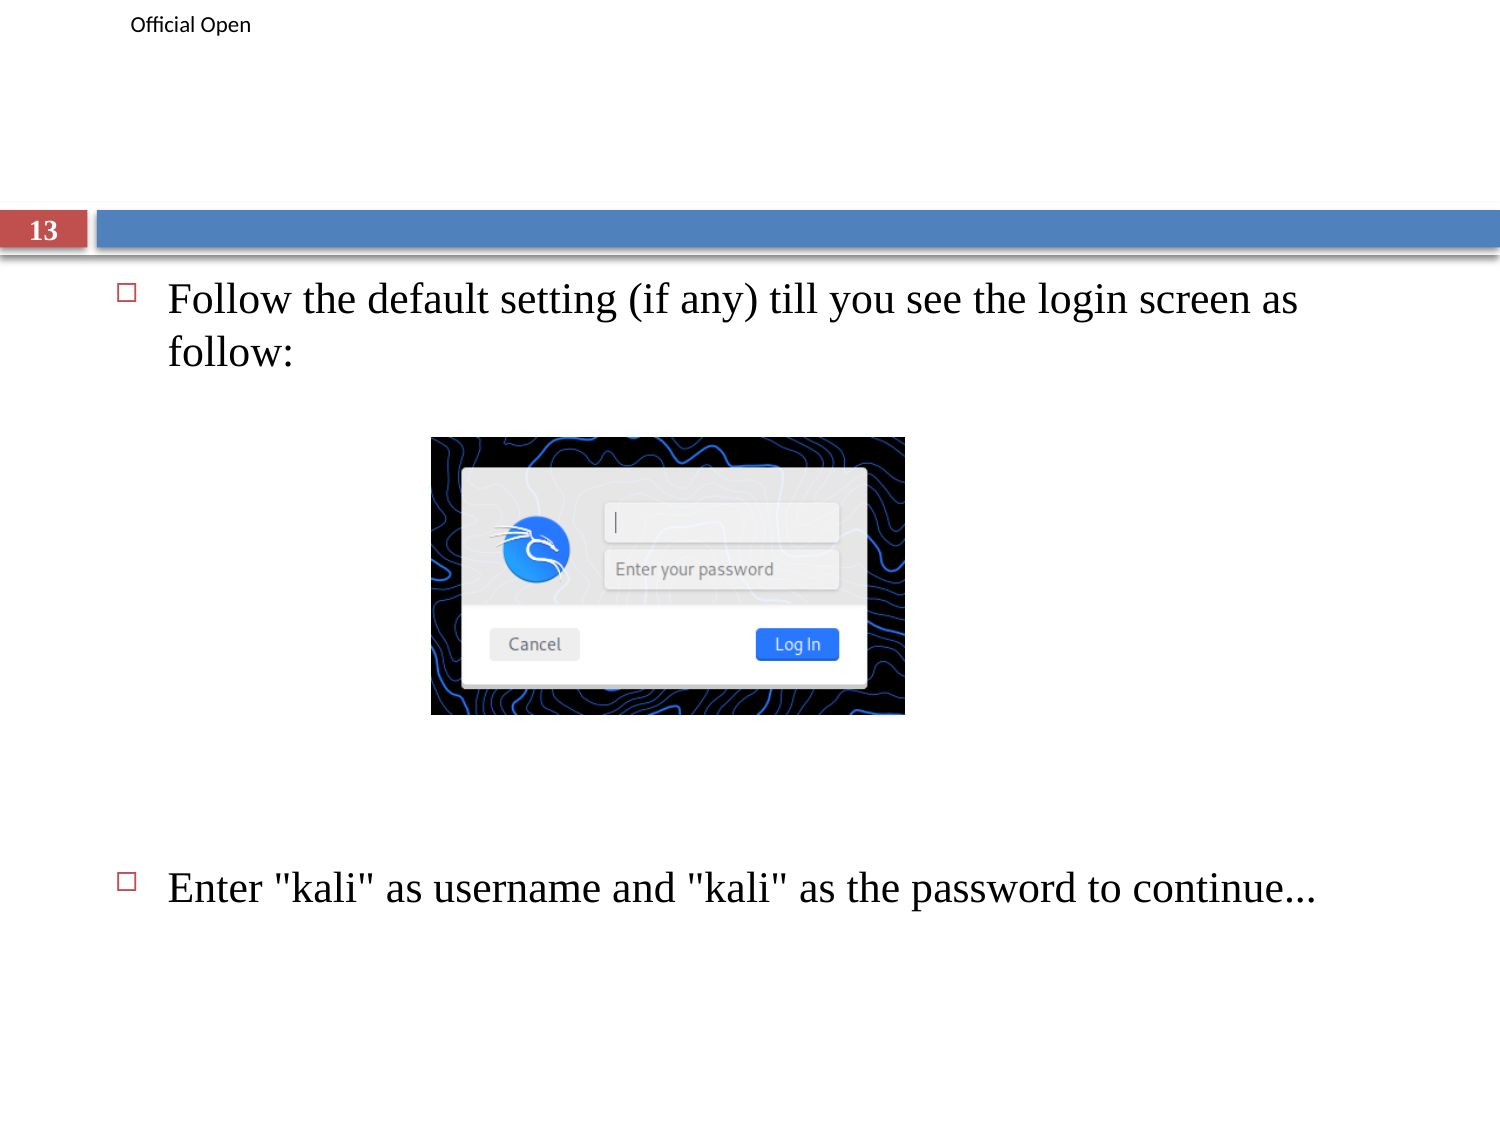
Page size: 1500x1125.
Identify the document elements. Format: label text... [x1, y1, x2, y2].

slide_number 13 [0, 208, 88, 249]
picture [430, 436, 905, 716]
list Follow the default setting (if any) till you see the login screen as follow: Enter "kali" as username and "kali" as the password to continue... [100, 262, 1438, 1000]
